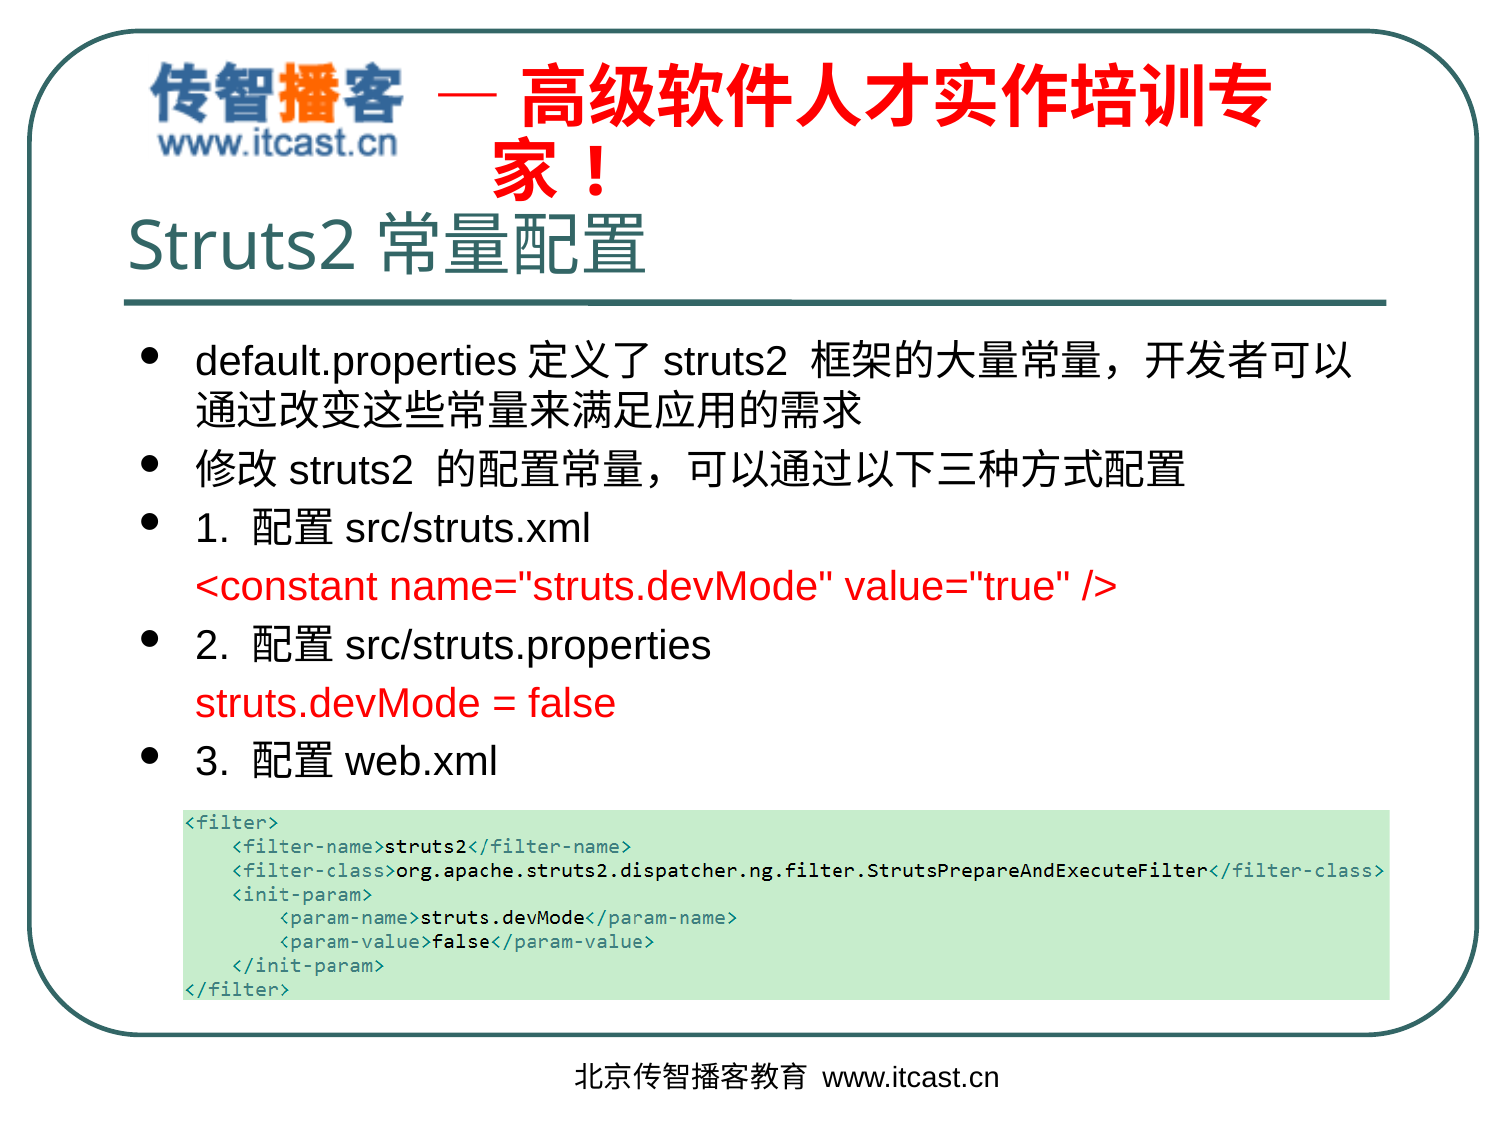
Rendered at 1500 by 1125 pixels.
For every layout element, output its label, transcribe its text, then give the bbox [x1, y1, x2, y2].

footer 北京传智播客教育 www.itcast.cn [549, 1050, 1026, 1125]
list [182, 810, 1390, 1000]
list default.properties定义了struts2 框架的大量常量，开发者可以通过改变这些常量来满足应用的需求 修改struts2 的配置常量，可以通过以下三种方式配置 1. 配置src/struts.xml <constant name="struts.devMode" value="true" /> 2. 配置src/struts.properties struts.devMode = false 3. 配置web.xml [123, 326, 1388, 999]
title Struts2常量配置 [112, 54, 1375, 291]
